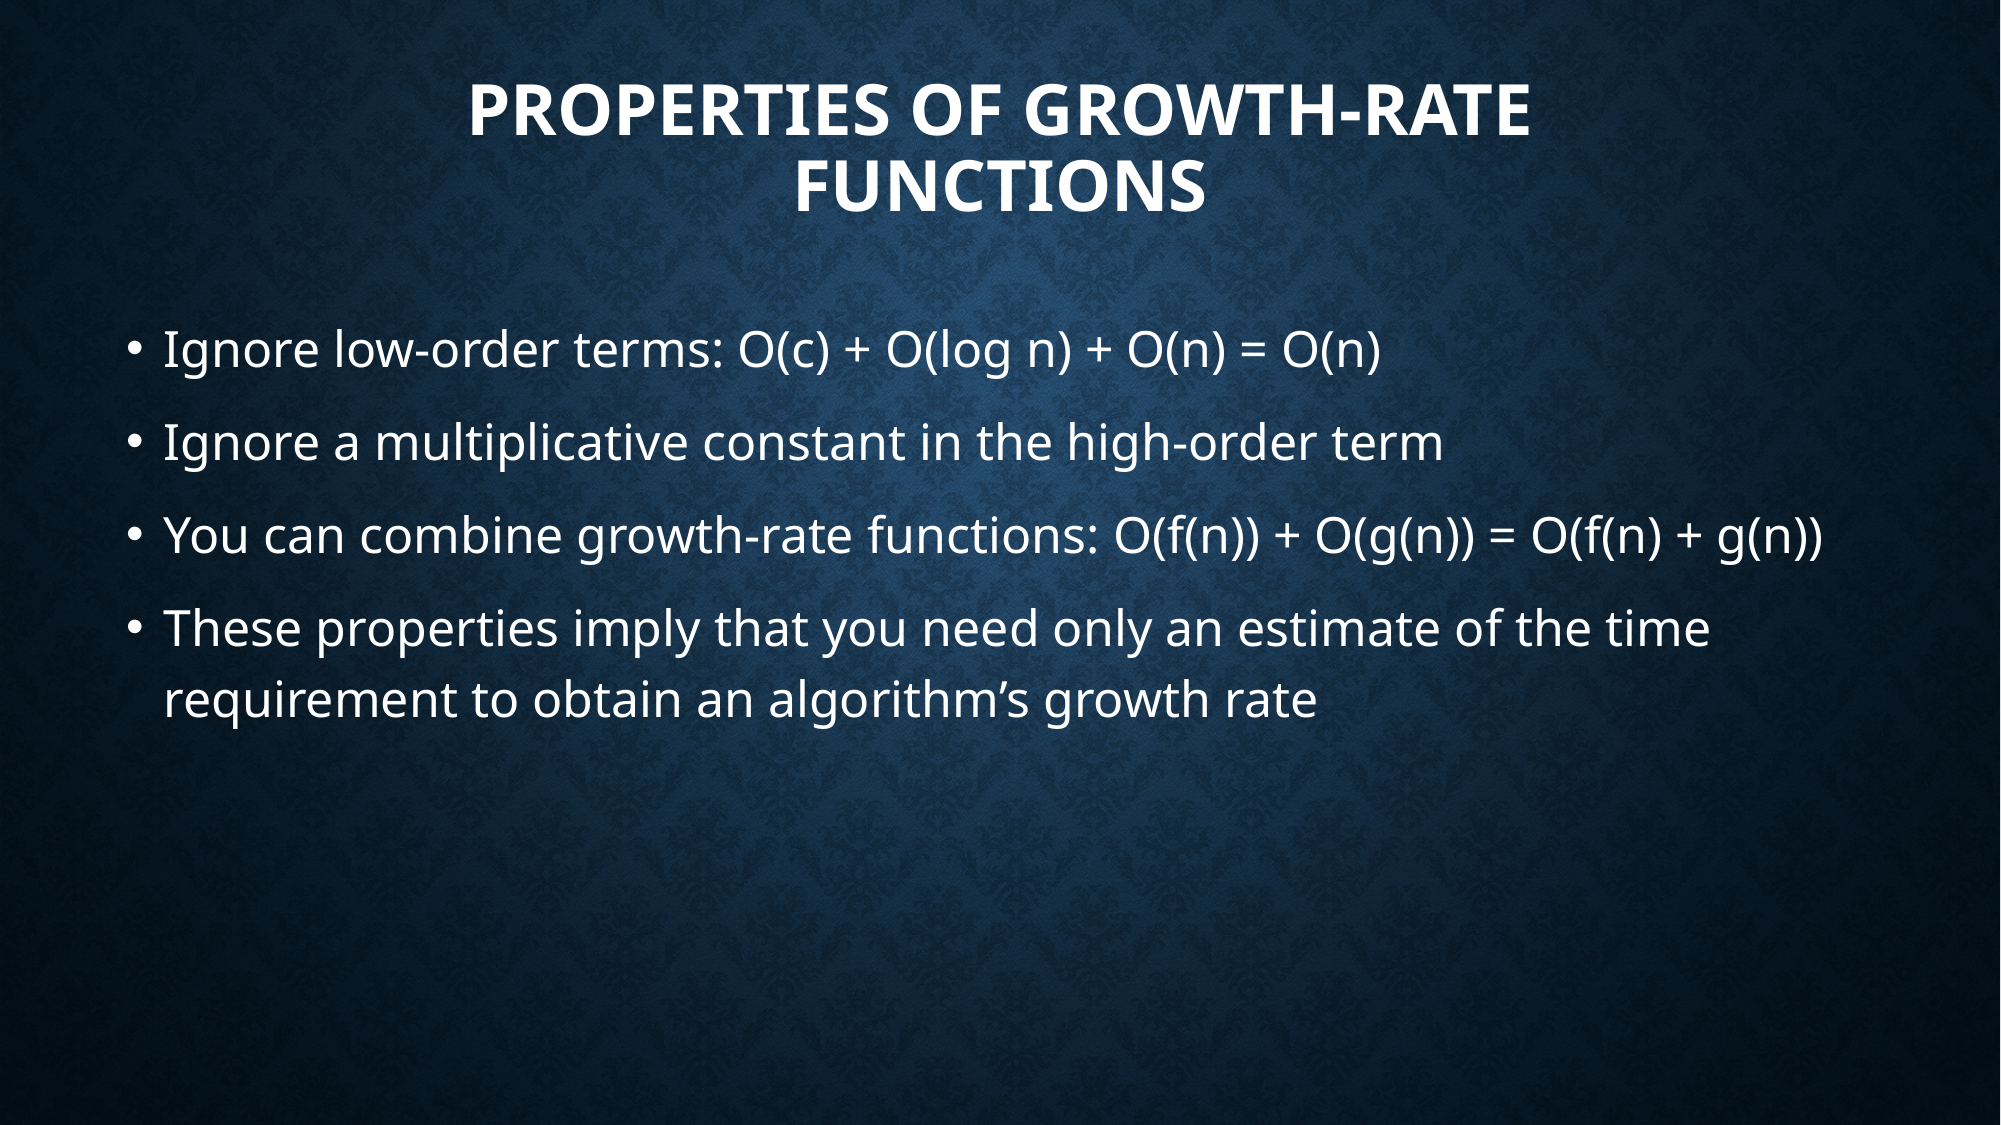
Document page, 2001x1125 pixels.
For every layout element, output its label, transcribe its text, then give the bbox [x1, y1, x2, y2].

title Properties of Growth-Rate Functions [324, 45, 1675, 257]
list Ignore low-order terms: O(c) + O(log n) + O(n) = O(n) Ignore a multiplicative constant in the high-order term You can combine growth-rate functions: O(f(n)) + O(g(n)) = O(f(n) + g(n)) These properties imply that you need only an estimate of the time requirement to obtain an algorithm’s growth rate [111, 297, 1959, 1038]
